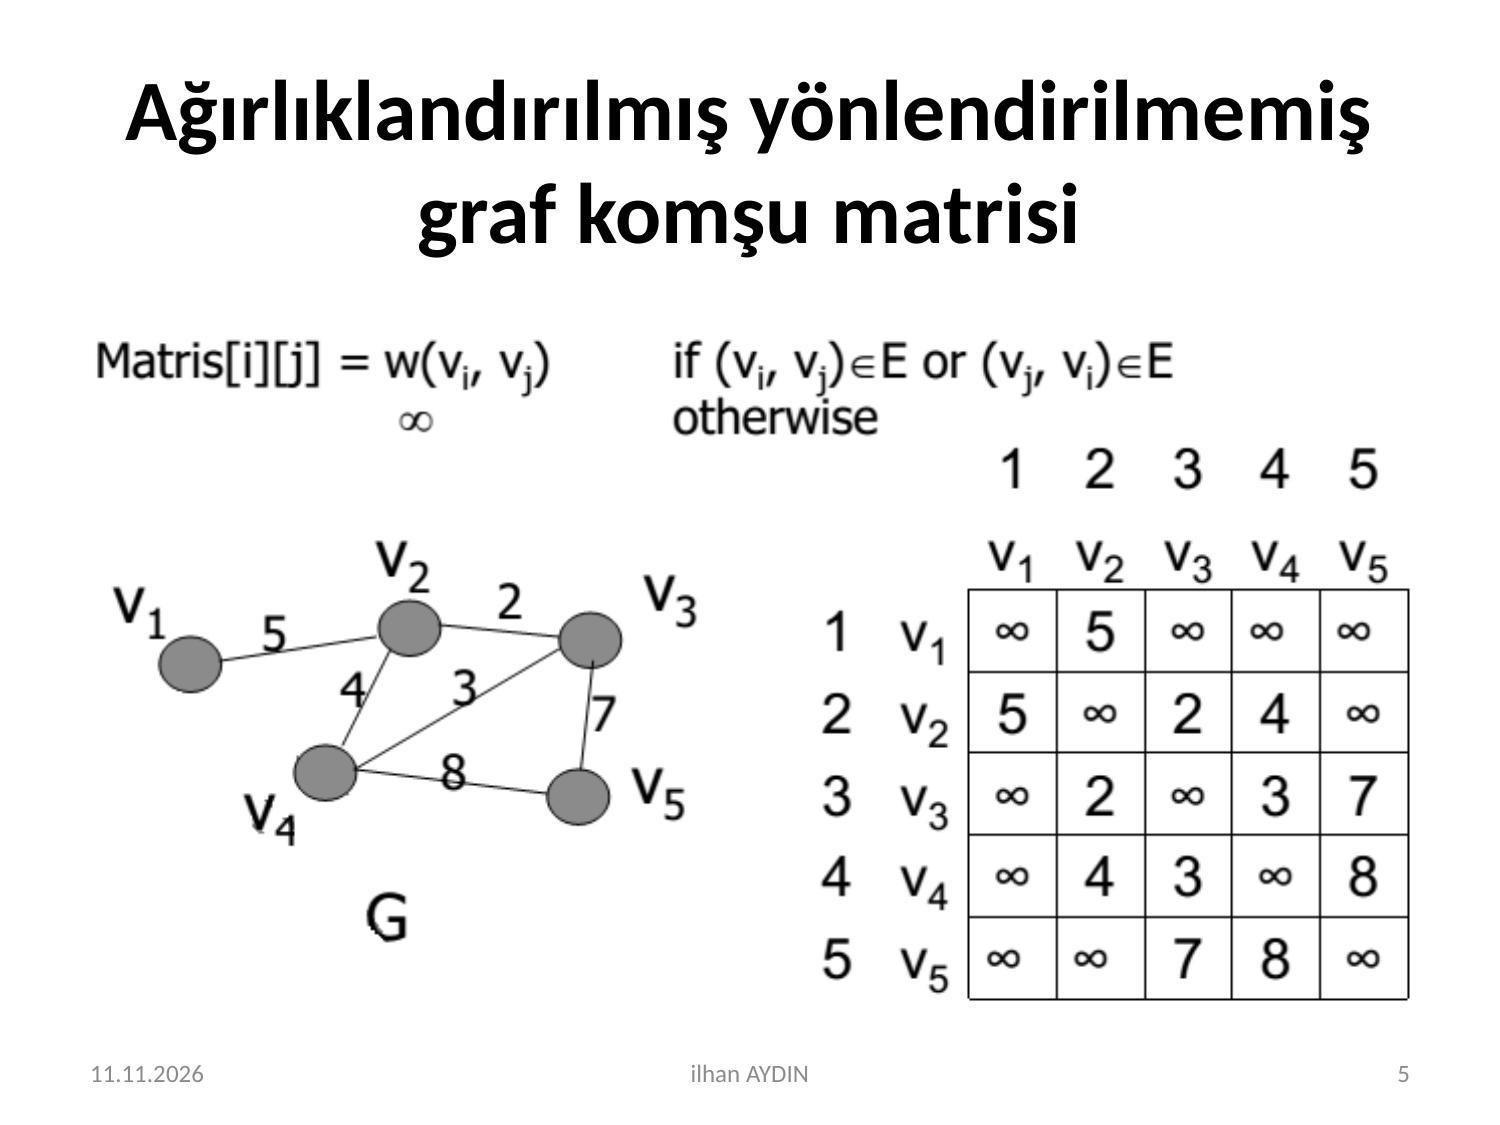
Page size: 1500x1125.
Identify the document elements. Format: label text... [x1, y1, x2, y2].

title Ağırlıklandırılmış yönlendirilmemiş graf komşu matrisi [75, 45, 1425, 270]
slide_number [75, 1042, 425, 1103]
footer ilhan AYDIN [512, 1042, 988, 1103]
picture [81, 316, 1420, 1008]
slide_number 5 [1074, 1042, 1425, 1103]
